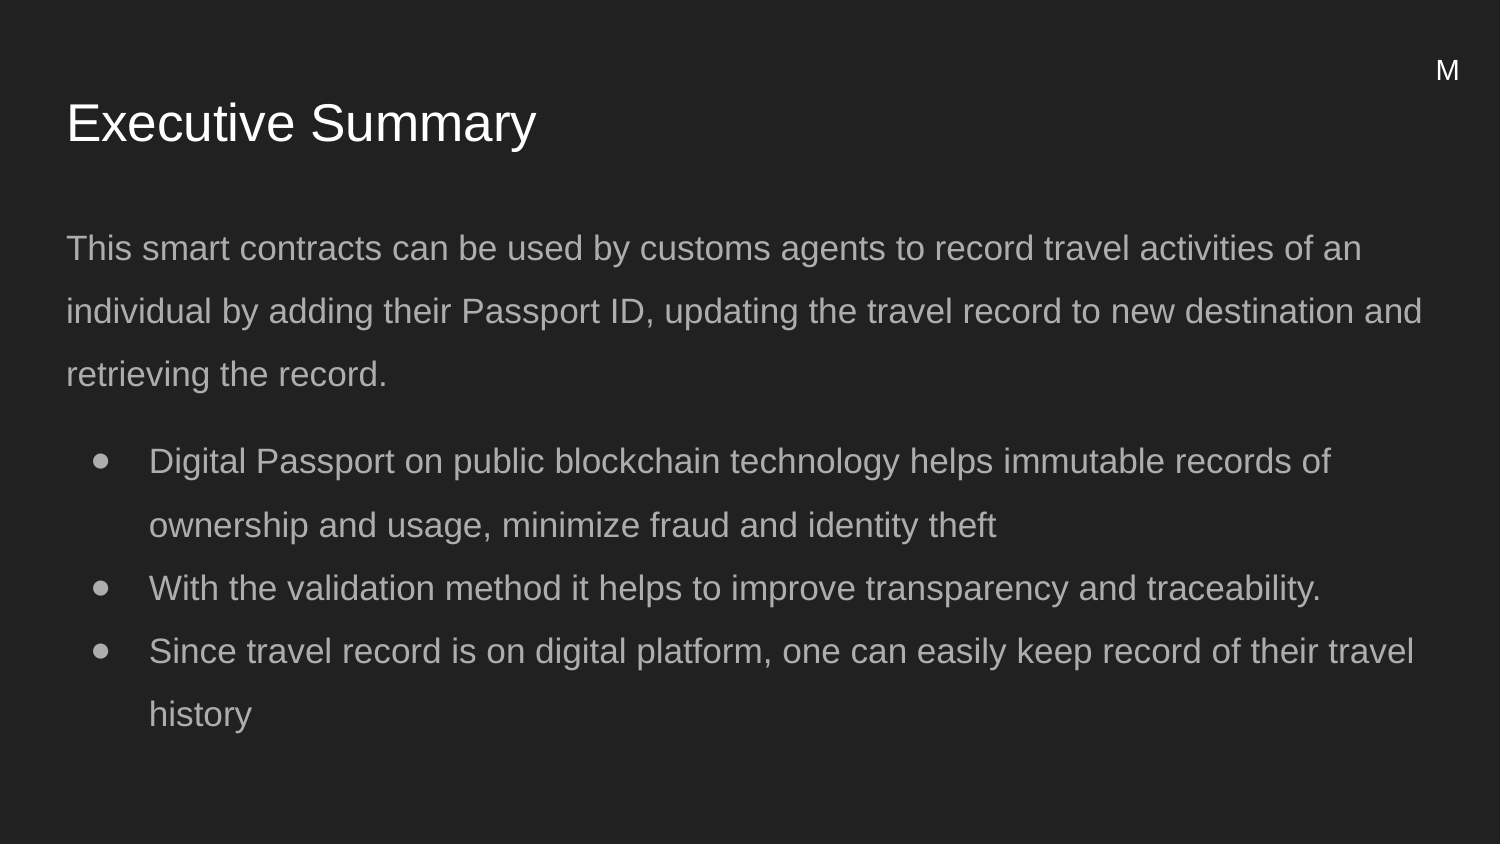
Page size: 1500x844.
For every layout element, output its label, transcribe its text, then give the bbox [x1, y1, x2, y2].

text_box M [1420, 36, 1465, 102]
list This smart contracts can be used by customs agents to record travel activities of an individual by adding their Passport ID, updating the travel record to new destination and retrieving the record. Digital Passport on public blockchain technology helps immutable records of ownership and usage, minimize fraud and identity theft With the validation method it helps to improve transparency and traceability. Since travel record is on digital platform, one can easily keep record of their travel history [51, 189, 1449, 750]
title Executive Summary [51, 72, 1449, 167]
